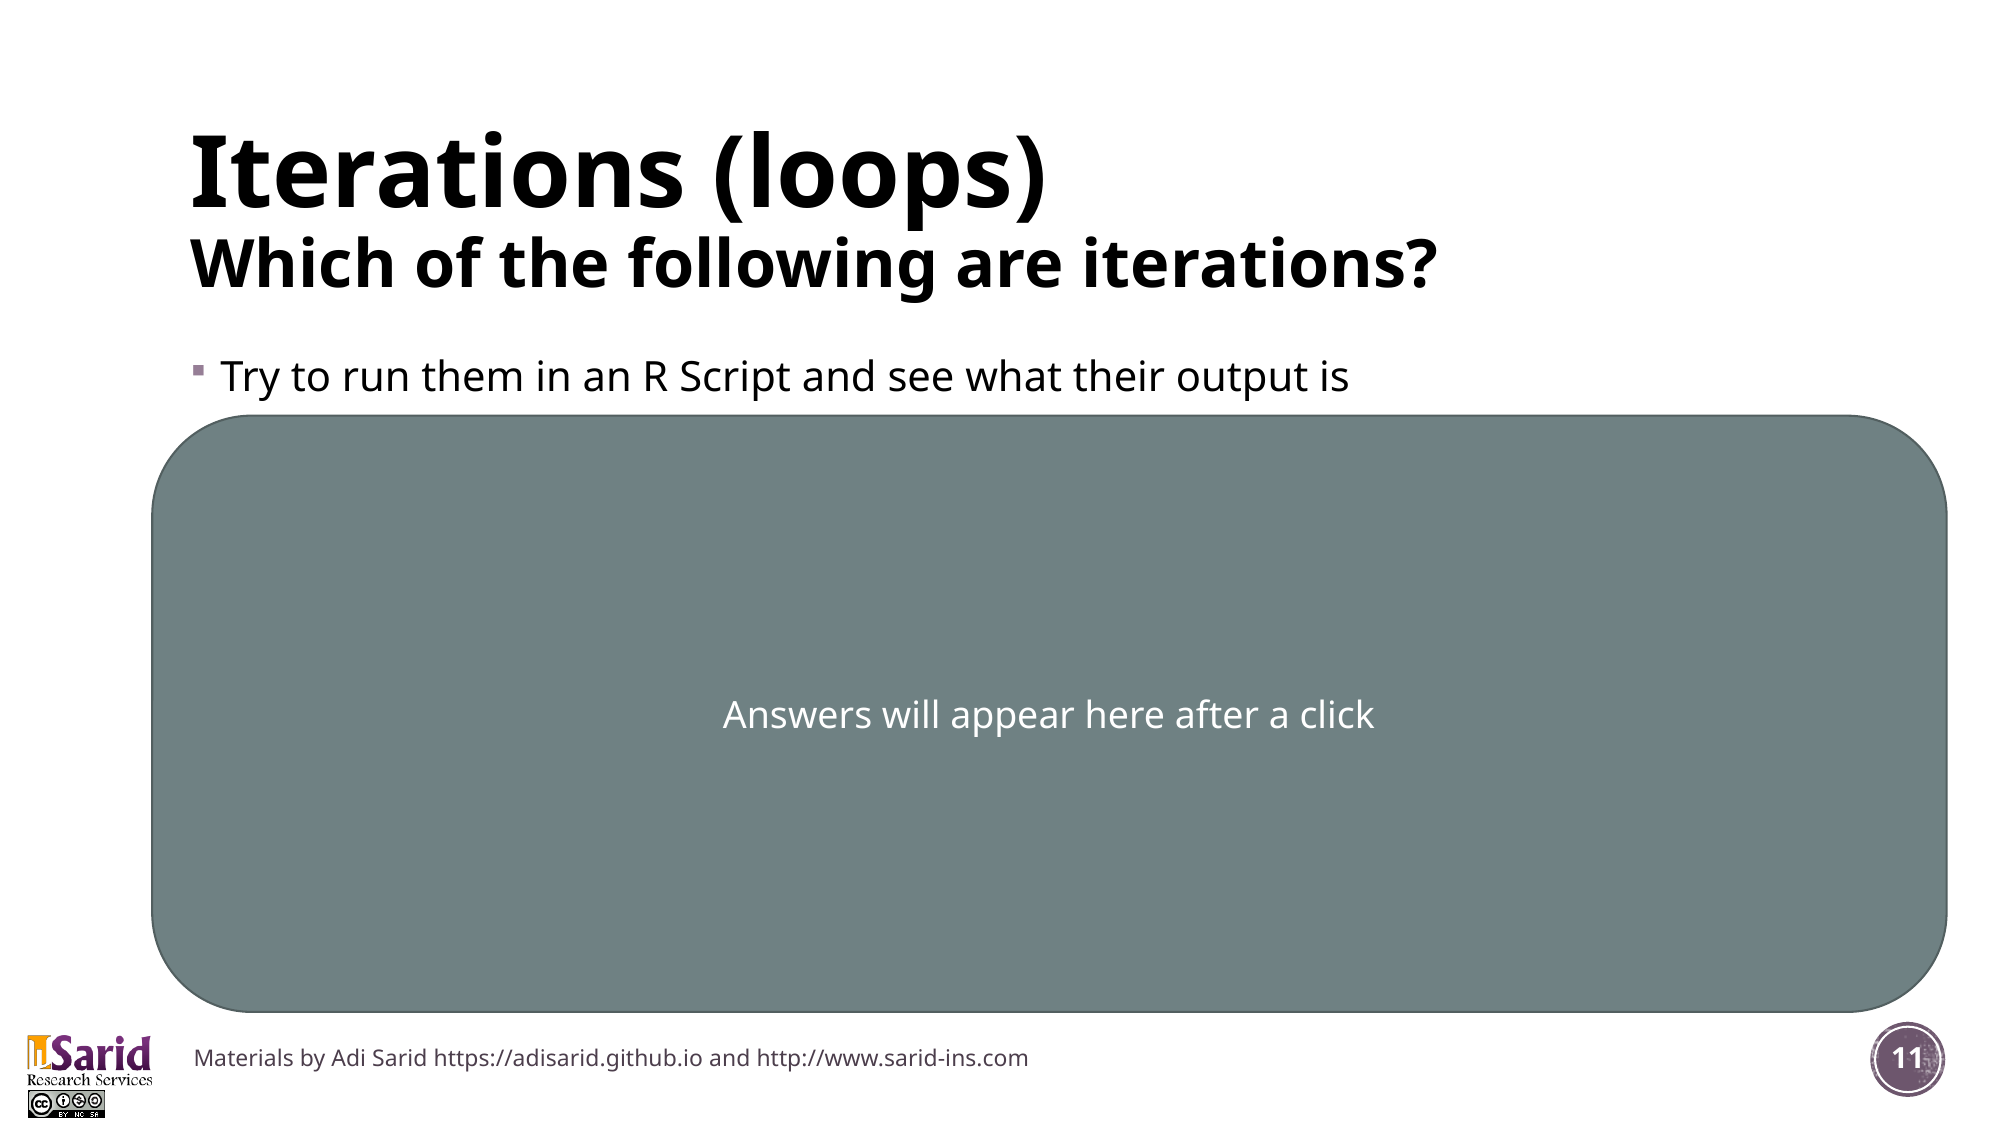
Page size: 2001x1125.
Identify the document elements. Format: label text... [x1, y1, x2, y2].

text_box Answers will appear here after a click [151, 414, 1948, 1013]
footer Materials by Adi Sarid https://adisarid.github.io and http://www.sarid-ins.com [178, 1028, 1217, 1089]
title Iterations (loops) Which of the following are iterations? [175, 79, 1826, 344]
picture [27, 1035, 152, 1086]
slide_number 11 [1855, 1028, 1961, 1089]
picture [28, 1090, 105, 1118]
list Try to run them in an R Script and see what their output is [175, 348, 1826, 422]
